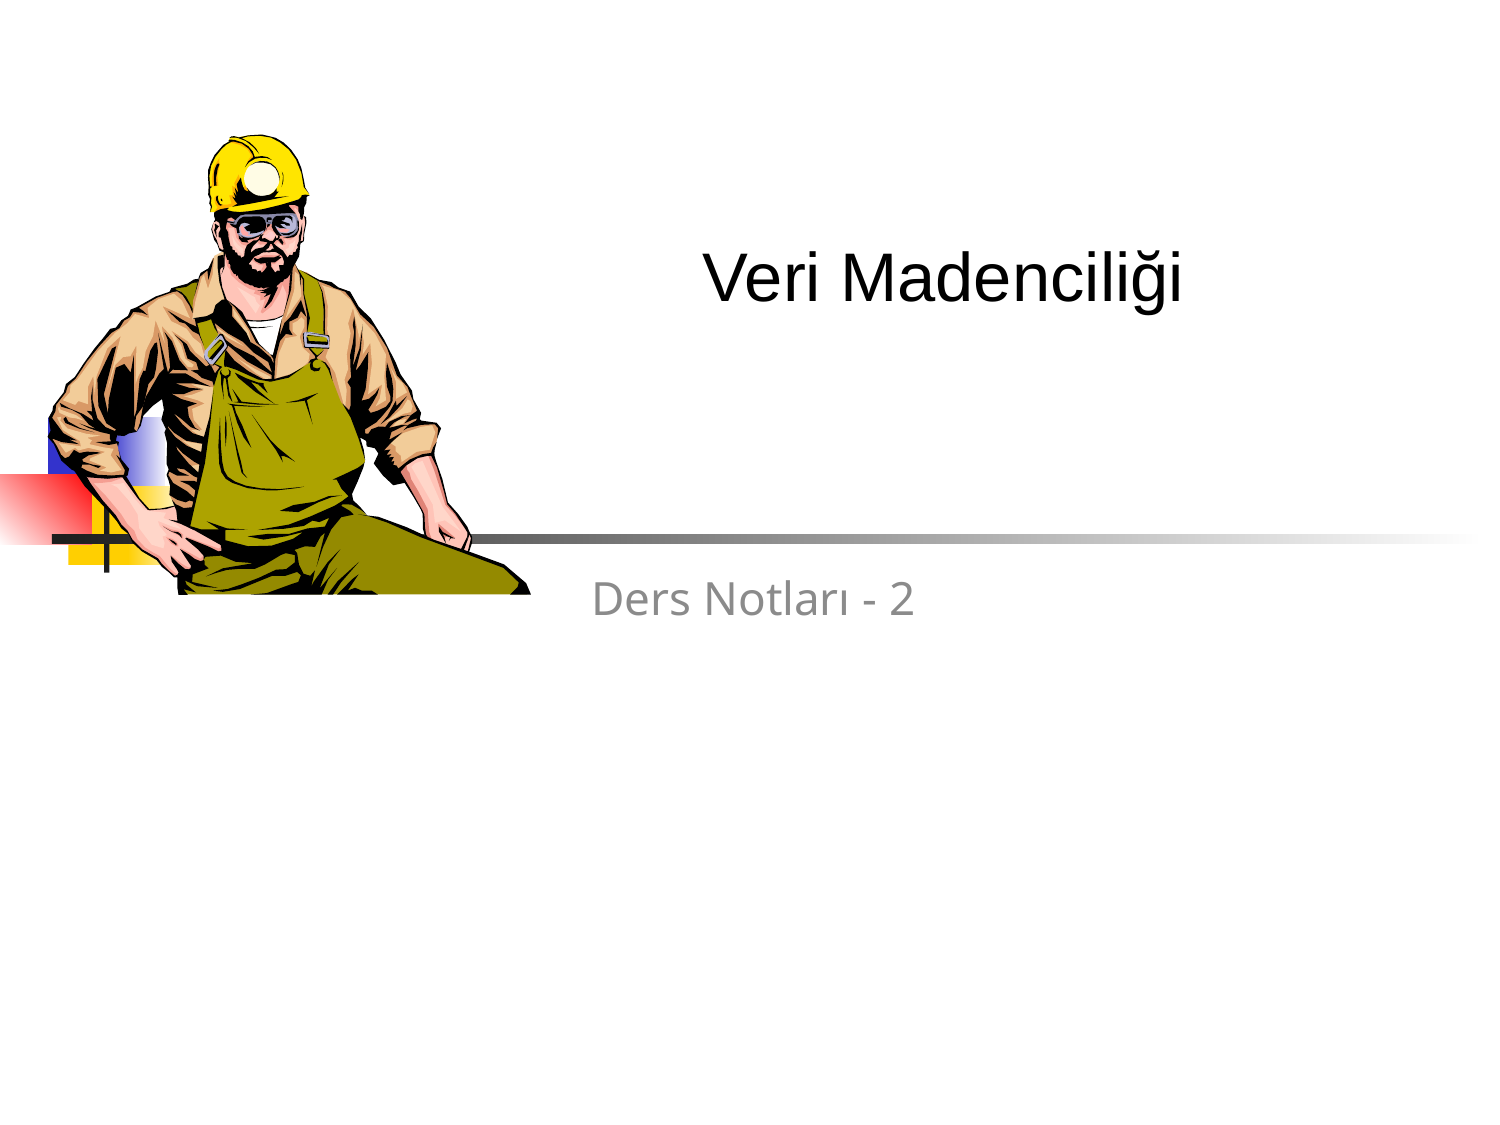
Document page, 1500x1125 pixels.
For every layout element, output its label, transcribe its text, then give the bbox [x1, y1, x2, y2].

text_box Veri Madenciliği [435, 93, 1453, 454]
text_box Ders Notları - 2 [60, 562, 1448, 1075]
picture [47, 130, 536, 600]
